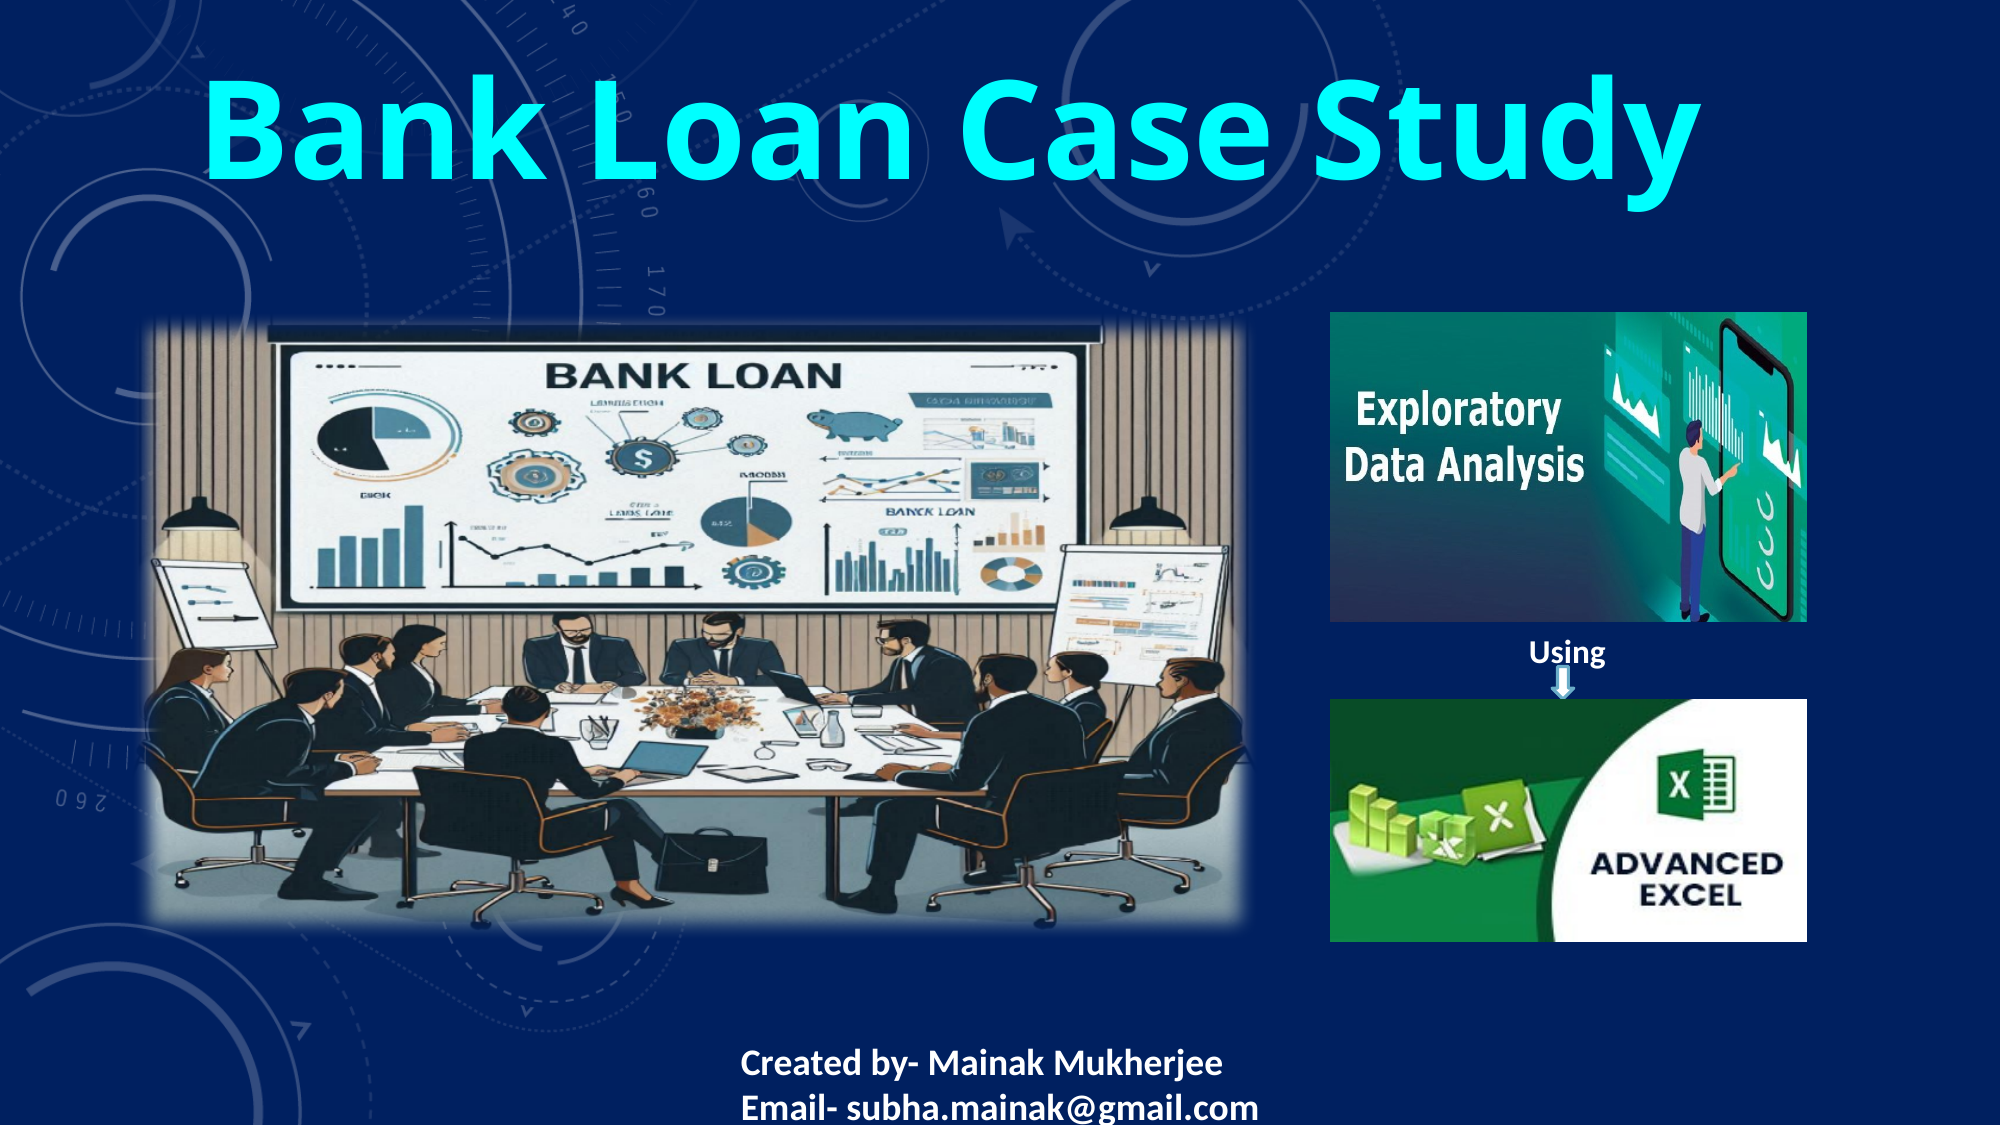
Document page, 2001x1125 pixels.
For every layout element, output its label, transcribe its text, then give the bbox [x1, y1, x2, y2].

text_box [1550, 664, 1576, 698]
text_box Using [1514, 632, 1623, 678]
text_box Bank Loan Case Study [182, 35, 1807, 215]
picture [0, 0, 2000, 1125]
text_box Created by- Mainak Mukherjee Email- subha.mainak@gmail.com [726, 1030, 1331, 1125]
